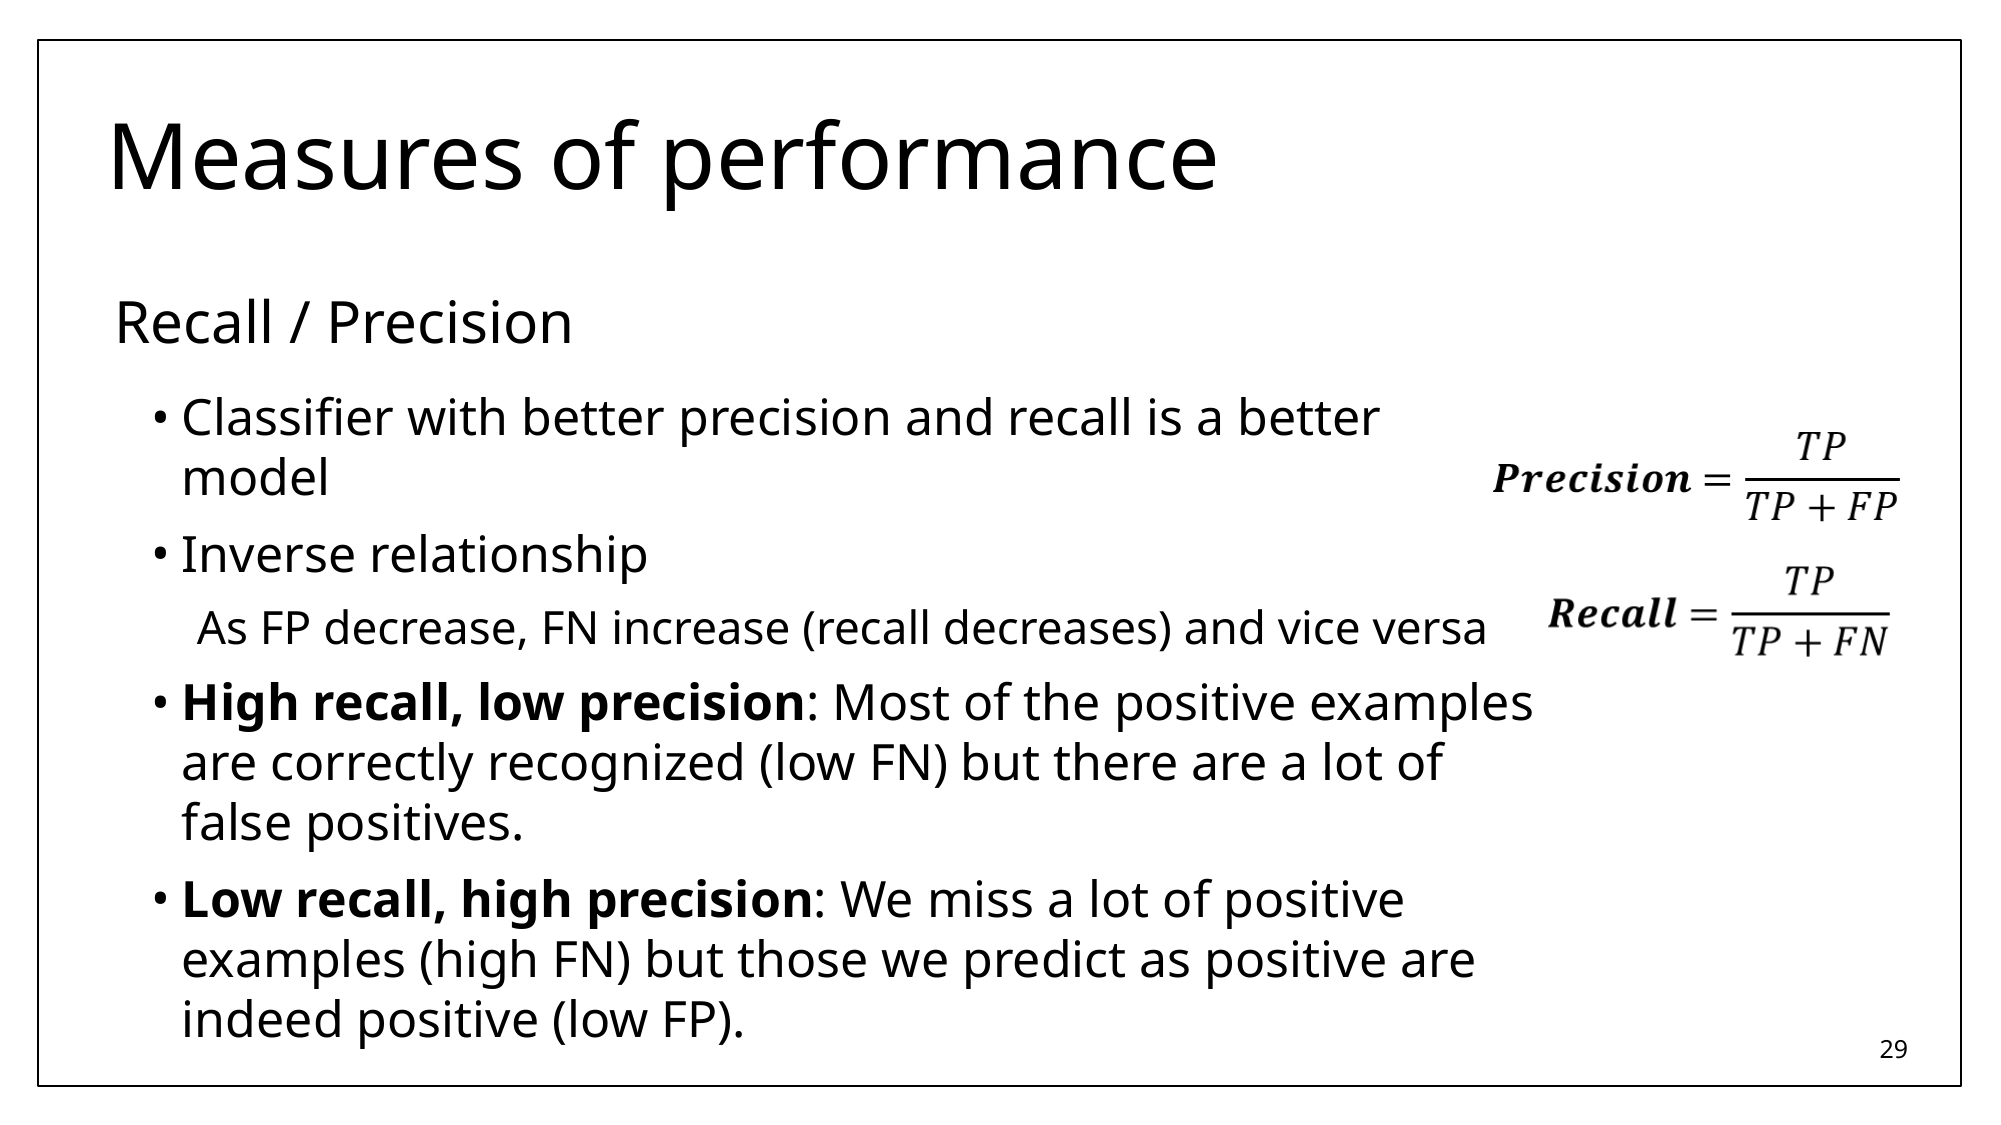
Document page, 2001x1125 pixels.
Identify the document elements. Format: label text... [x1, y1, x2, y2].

text_box [1457, 554, 2000, 690]
list Recall / Precision Classifier with better precision and recall is a better model Inverse relationship As FP decrease, FN increase (recall decreases) and vice versa High recall, low precision: Most of the positive examples are correctly recognized (low FN) but there are a lot of false positives. Low recall, high precision: We miss a lot of positive examples (high FN) but those we predict as positive are indeed positive (low FP). [91, 286, 1551, 1050]
title Measures of performance [91, 48, 1924, 271]
text_box [1477, 419, 1924, 530]
slide_number ‹#› [1643, 1020, 1924, 1081]
